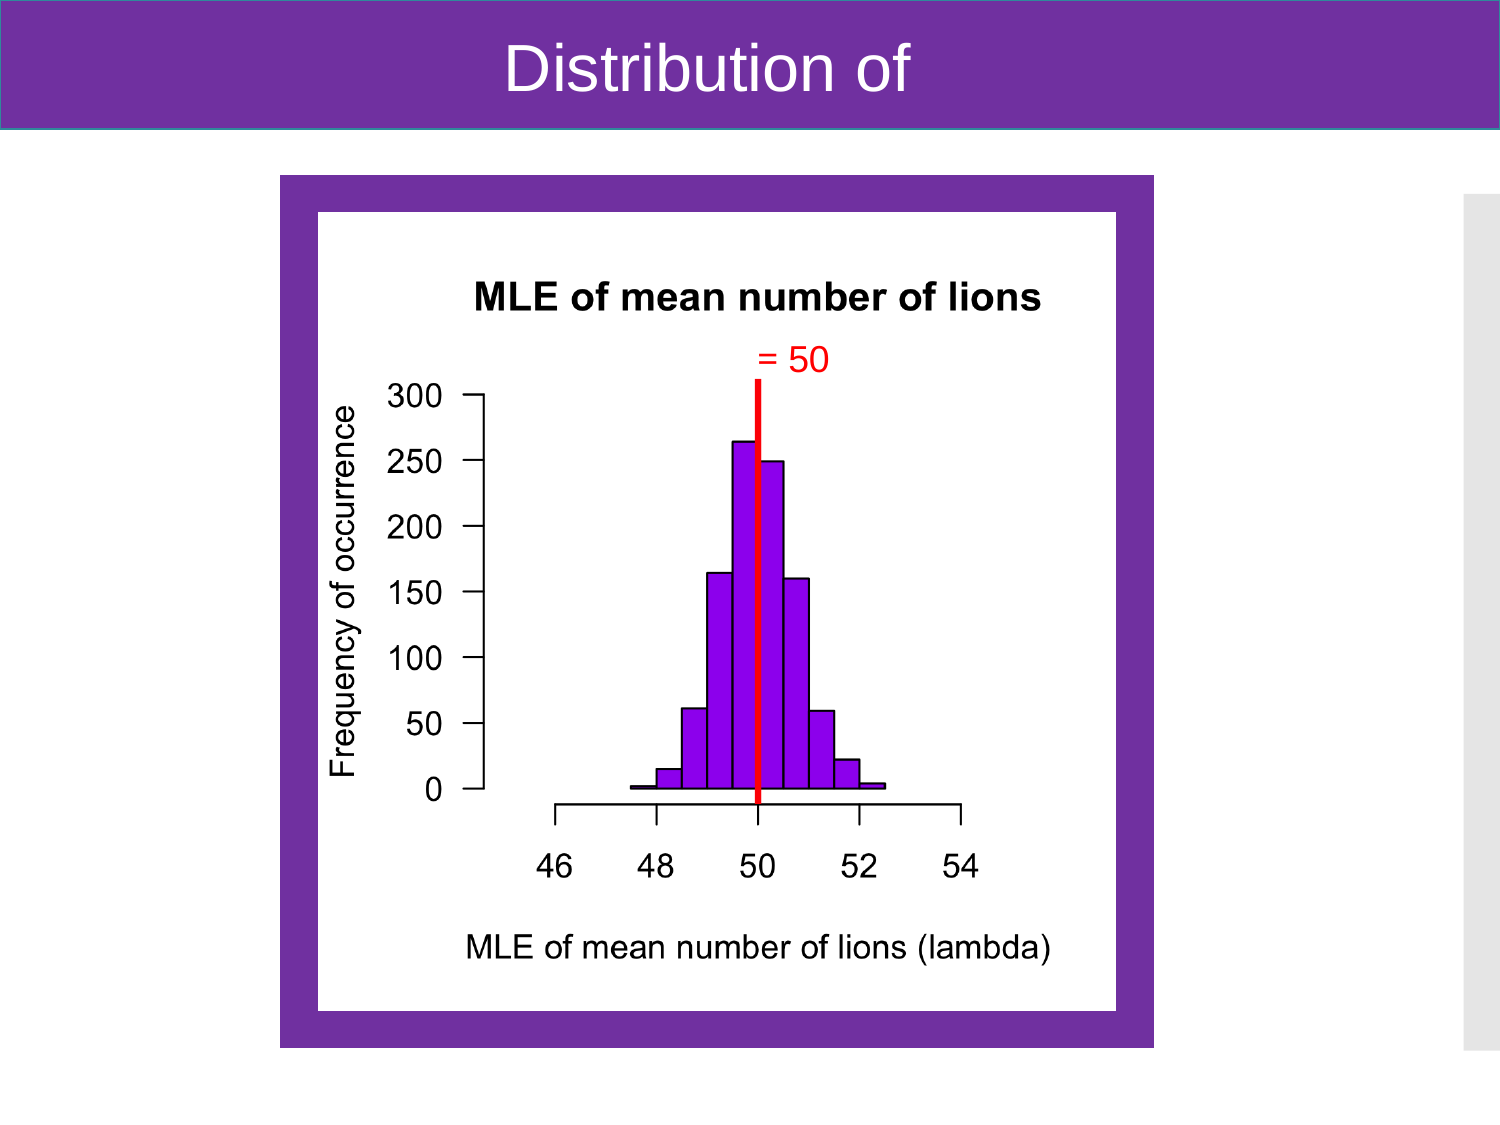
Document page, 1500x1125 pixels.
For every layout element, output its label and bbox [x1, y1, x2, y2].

text_box [0, 0, 1500, 130]
picture [317, 211, 1117, 1011]
text_box [1463, 193, 1500, 1052]
